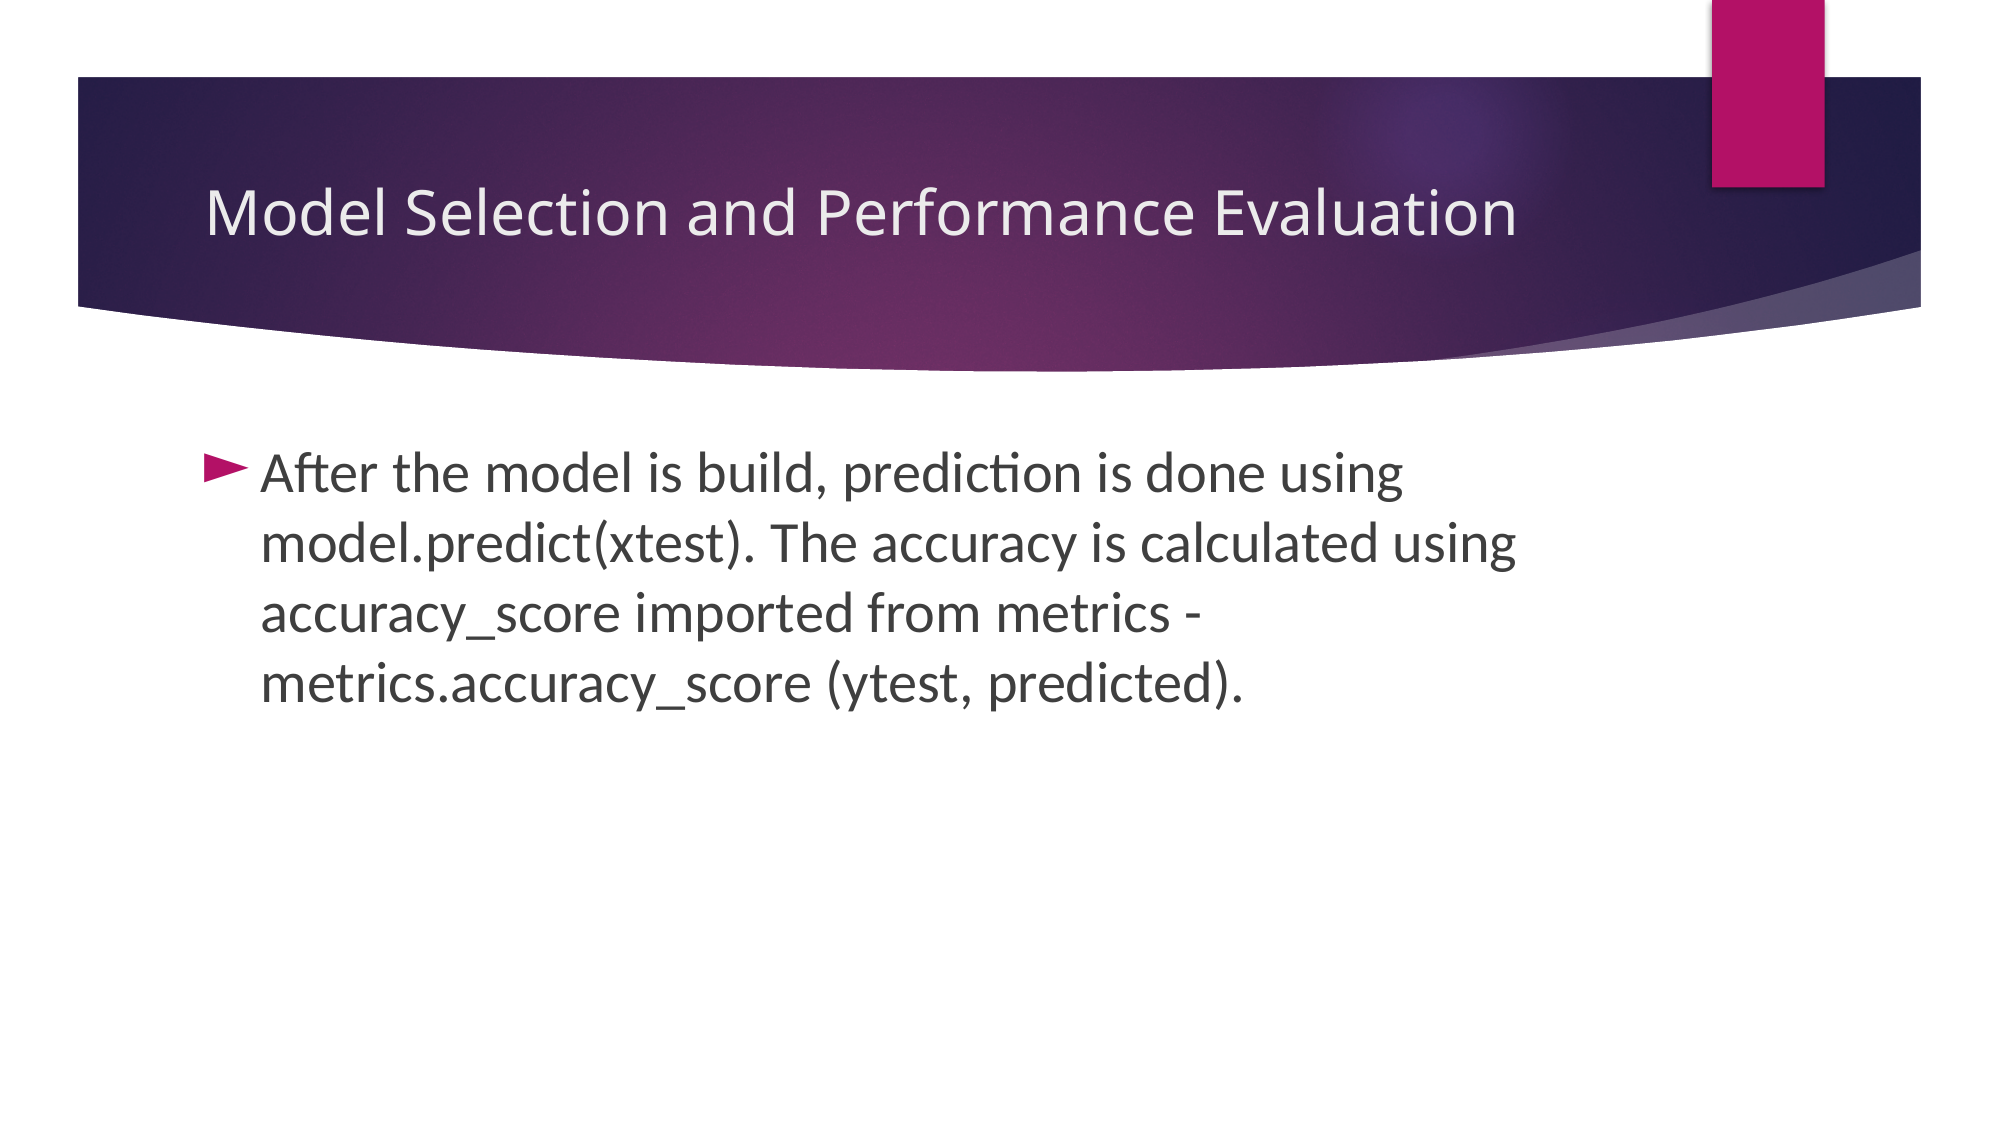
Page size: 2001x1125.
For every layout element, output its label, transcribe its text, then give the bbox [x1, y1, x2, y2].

list After the model is build, prediction is done using model.predict(xtest). The accuracy is calculated using accuracy_score imported from metrics - metrics.accuracy_score (ytest, predicted). [189, 427, 1638, 988]
title Model Selection and Performance Evaluation [189, 159, 1627, 276]
picture [79, 78, 1920, 371]
